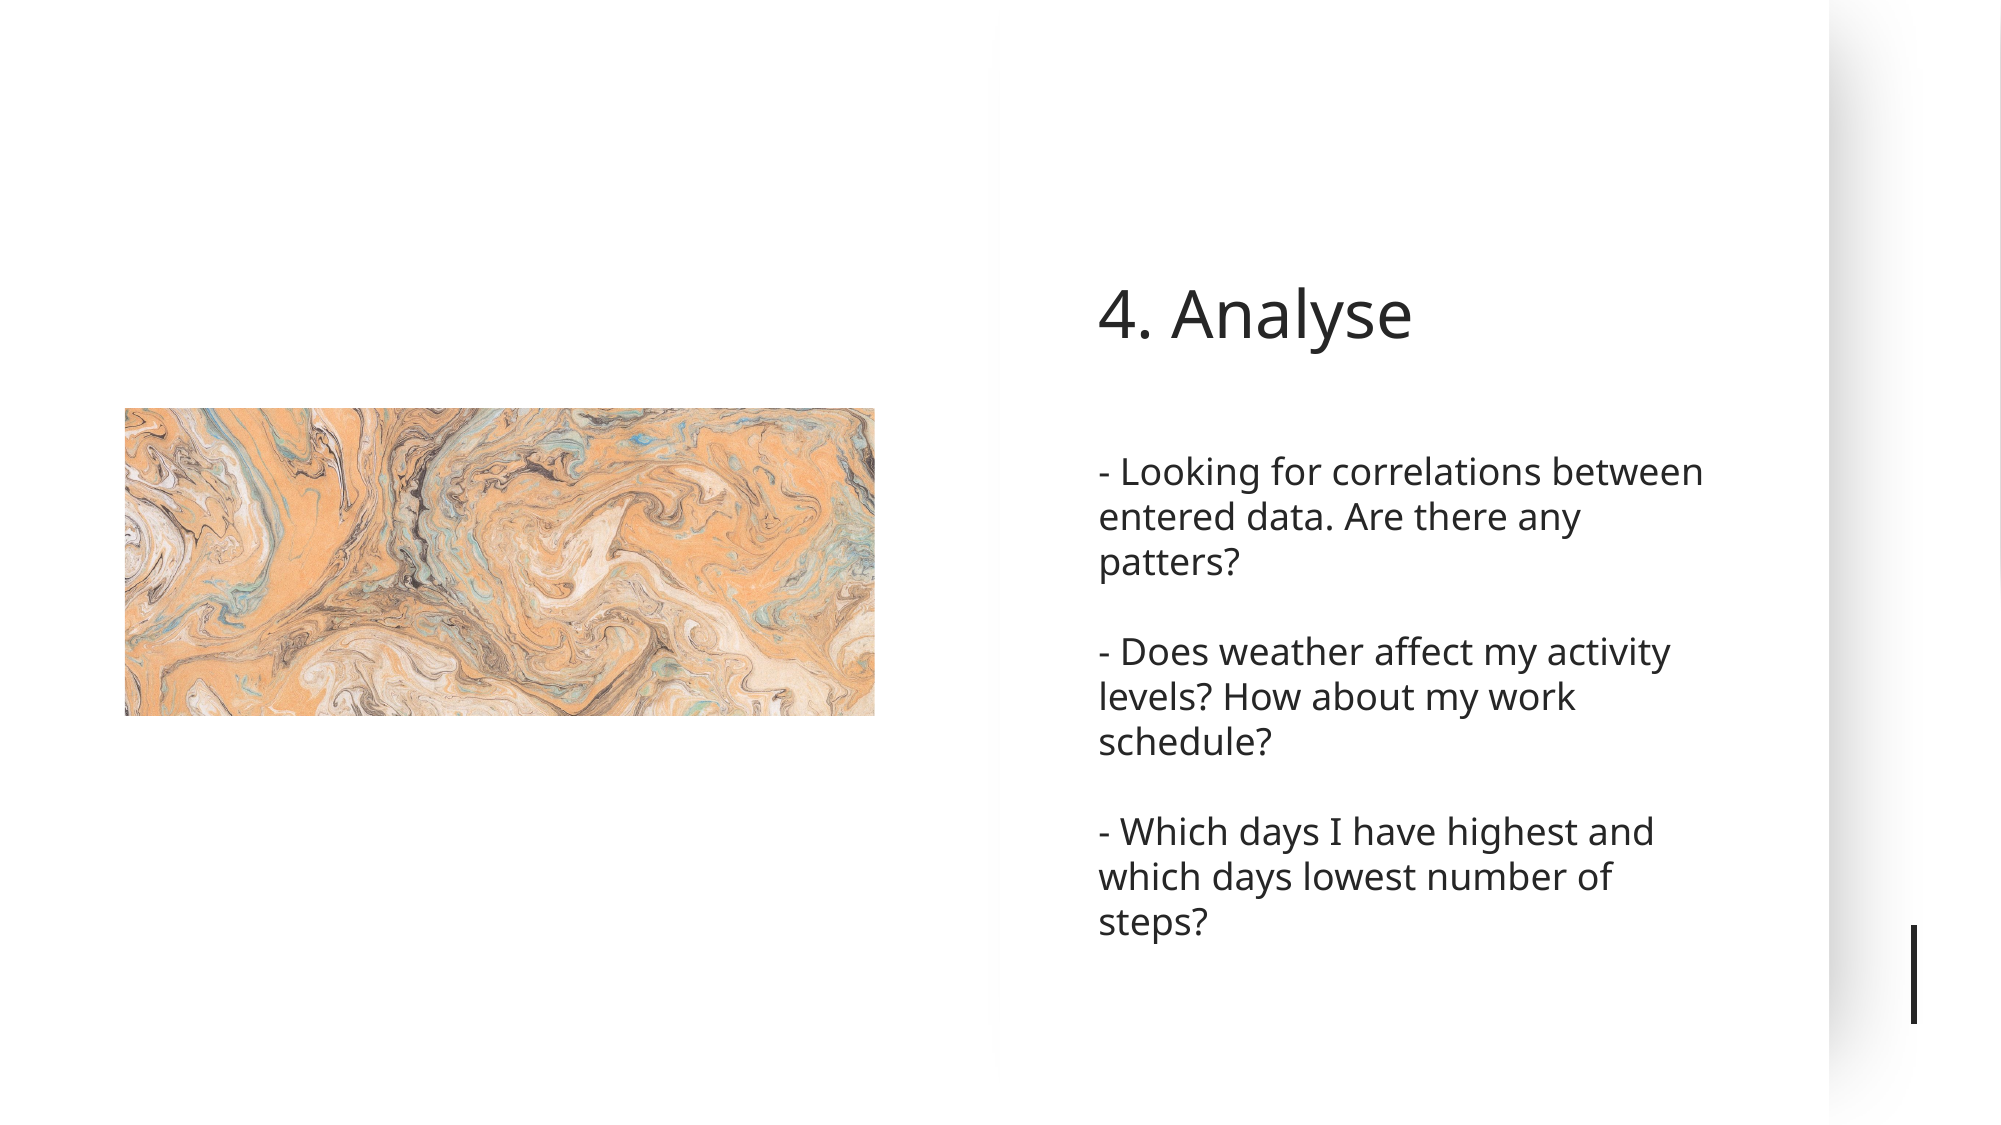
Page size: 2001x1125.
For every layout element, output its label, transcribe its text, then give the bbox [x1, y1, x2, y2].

text_box [0, 0, 999, 1125]
picture [124, 408, 875, 716]
text_box [1830, 0, 2000, 1125]
subtitle 4. Analyse [1083, 207, 1780, 409]
text_box [999, 0, 1830, 1125]
text_box - Looking for correlations between entered data. Are there any patters? - Does weather affect my activity levels? How about my work schedule? - Which days I have highest and which days lowest number of steps? [1083, 440, 1748, 951]
